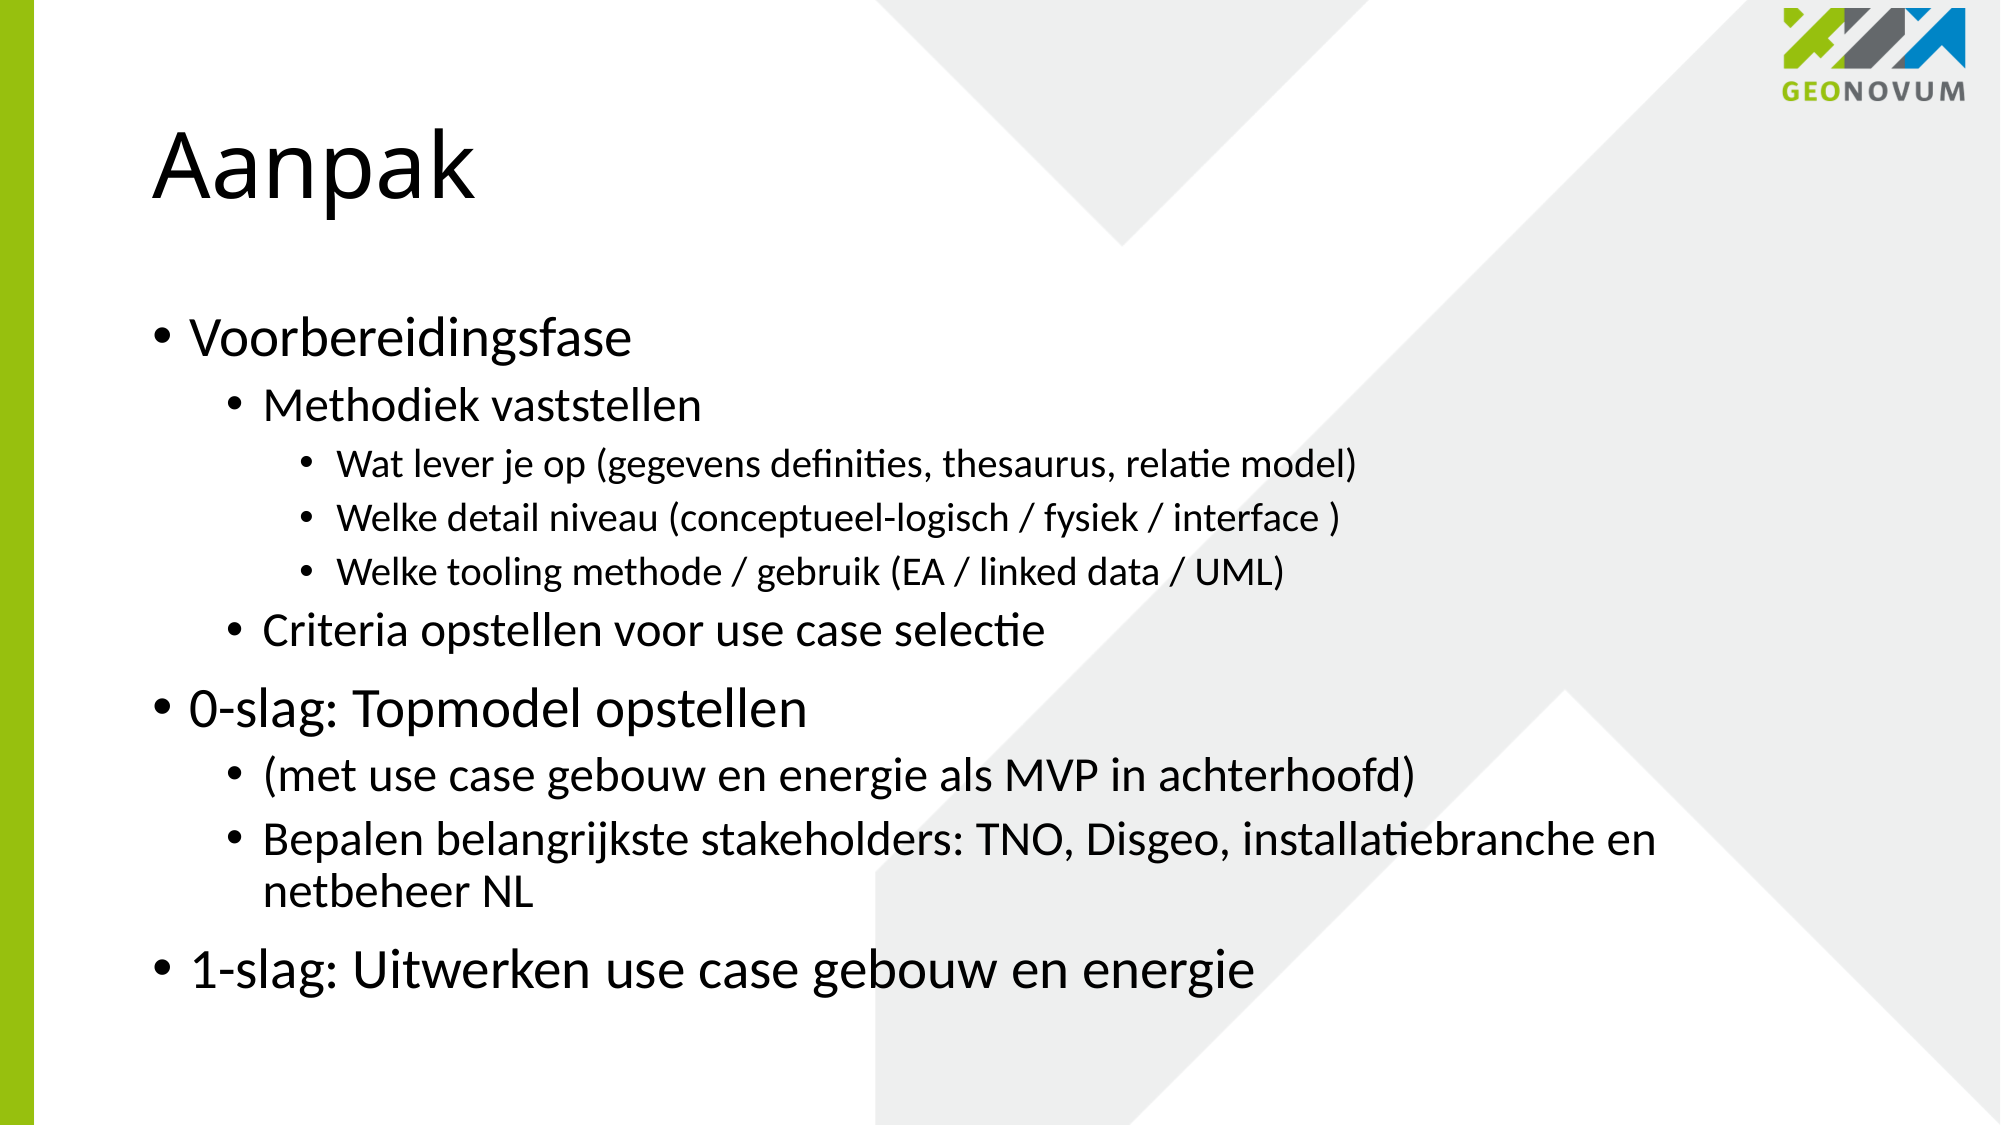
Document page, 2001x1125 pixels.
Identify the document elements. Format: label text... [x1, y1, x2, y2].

picture [0, 0, 2001, 1125]
list Voorbereidingsfase Methodiek vaststellen Wat lever je op (gegevens definities, thesaurus, relatie model) Welke detail niveau (conceptueel-logisch / fysiek / interface ) Welke tooling methode / gebruik (EA / linked data / UML) Criteria opstellen voor use case selectie 0-slag: Topmodel opstellen (met use case gebouw en energie als MVP in achterhoofd) Bepalen belangrijkste stakeholders: TNO, Disgeo, installatiebranche en netbeheer NL 1-slag: Uitwerken use case gebouw en energie [137, 299, 1863, 1014]
title Aanpak [137, 59, 1863, 278]
